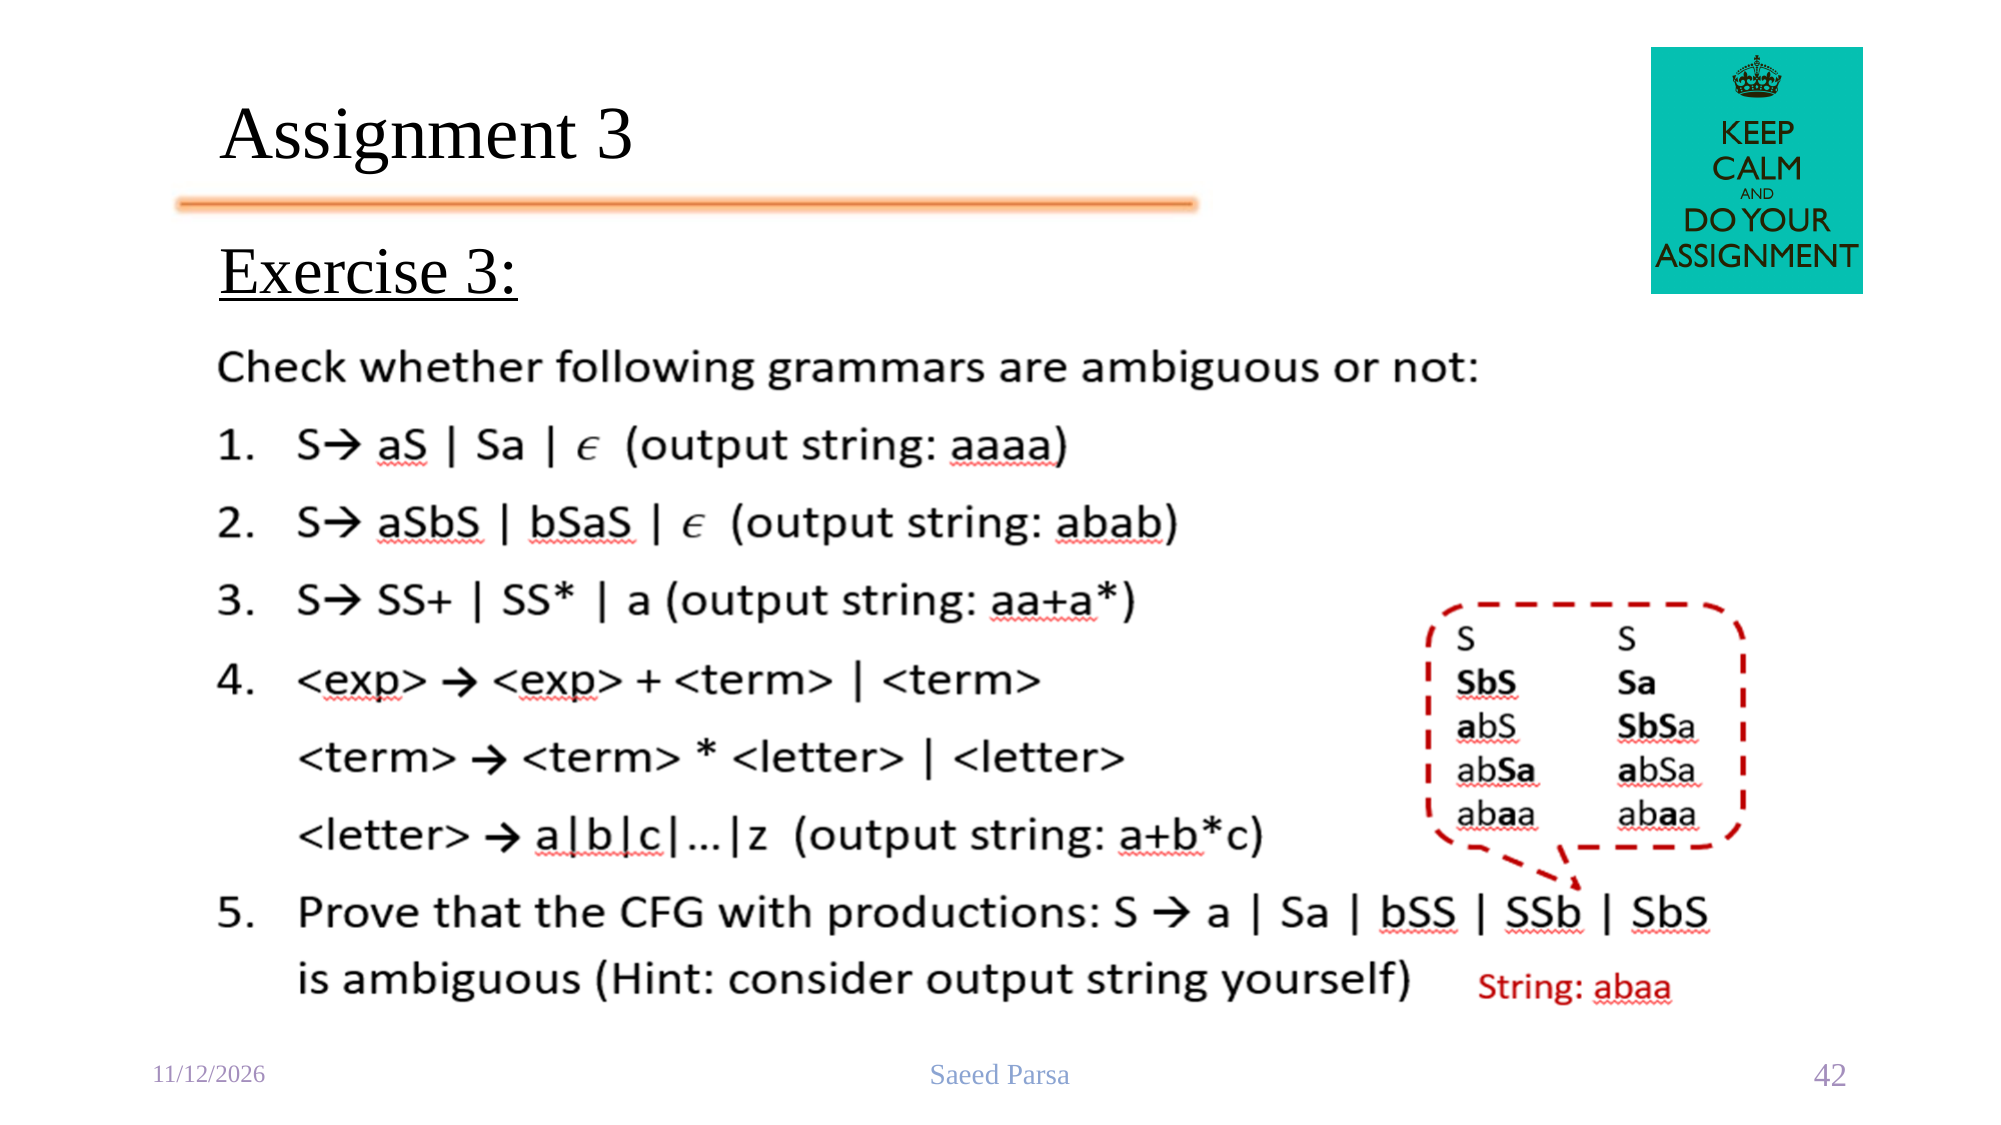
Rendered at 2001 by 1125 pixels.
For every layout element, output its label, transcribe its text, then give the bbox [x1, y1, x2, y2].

picture [204, 326, 1753, 1029]
slide_number 42 [1412, 1042, 1863, 1103]
footer Saeed Parsa [662, 1042, 1338, 1103]
title Assignment 3 [204, 86, 1585, 182]
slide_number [137, 1042, 588, 1103]
text_box Exercise 3: [204, 237, 706, 315]
picture [1650, 47, 1863, 294]
picture [152, 181, 1213, 237]
